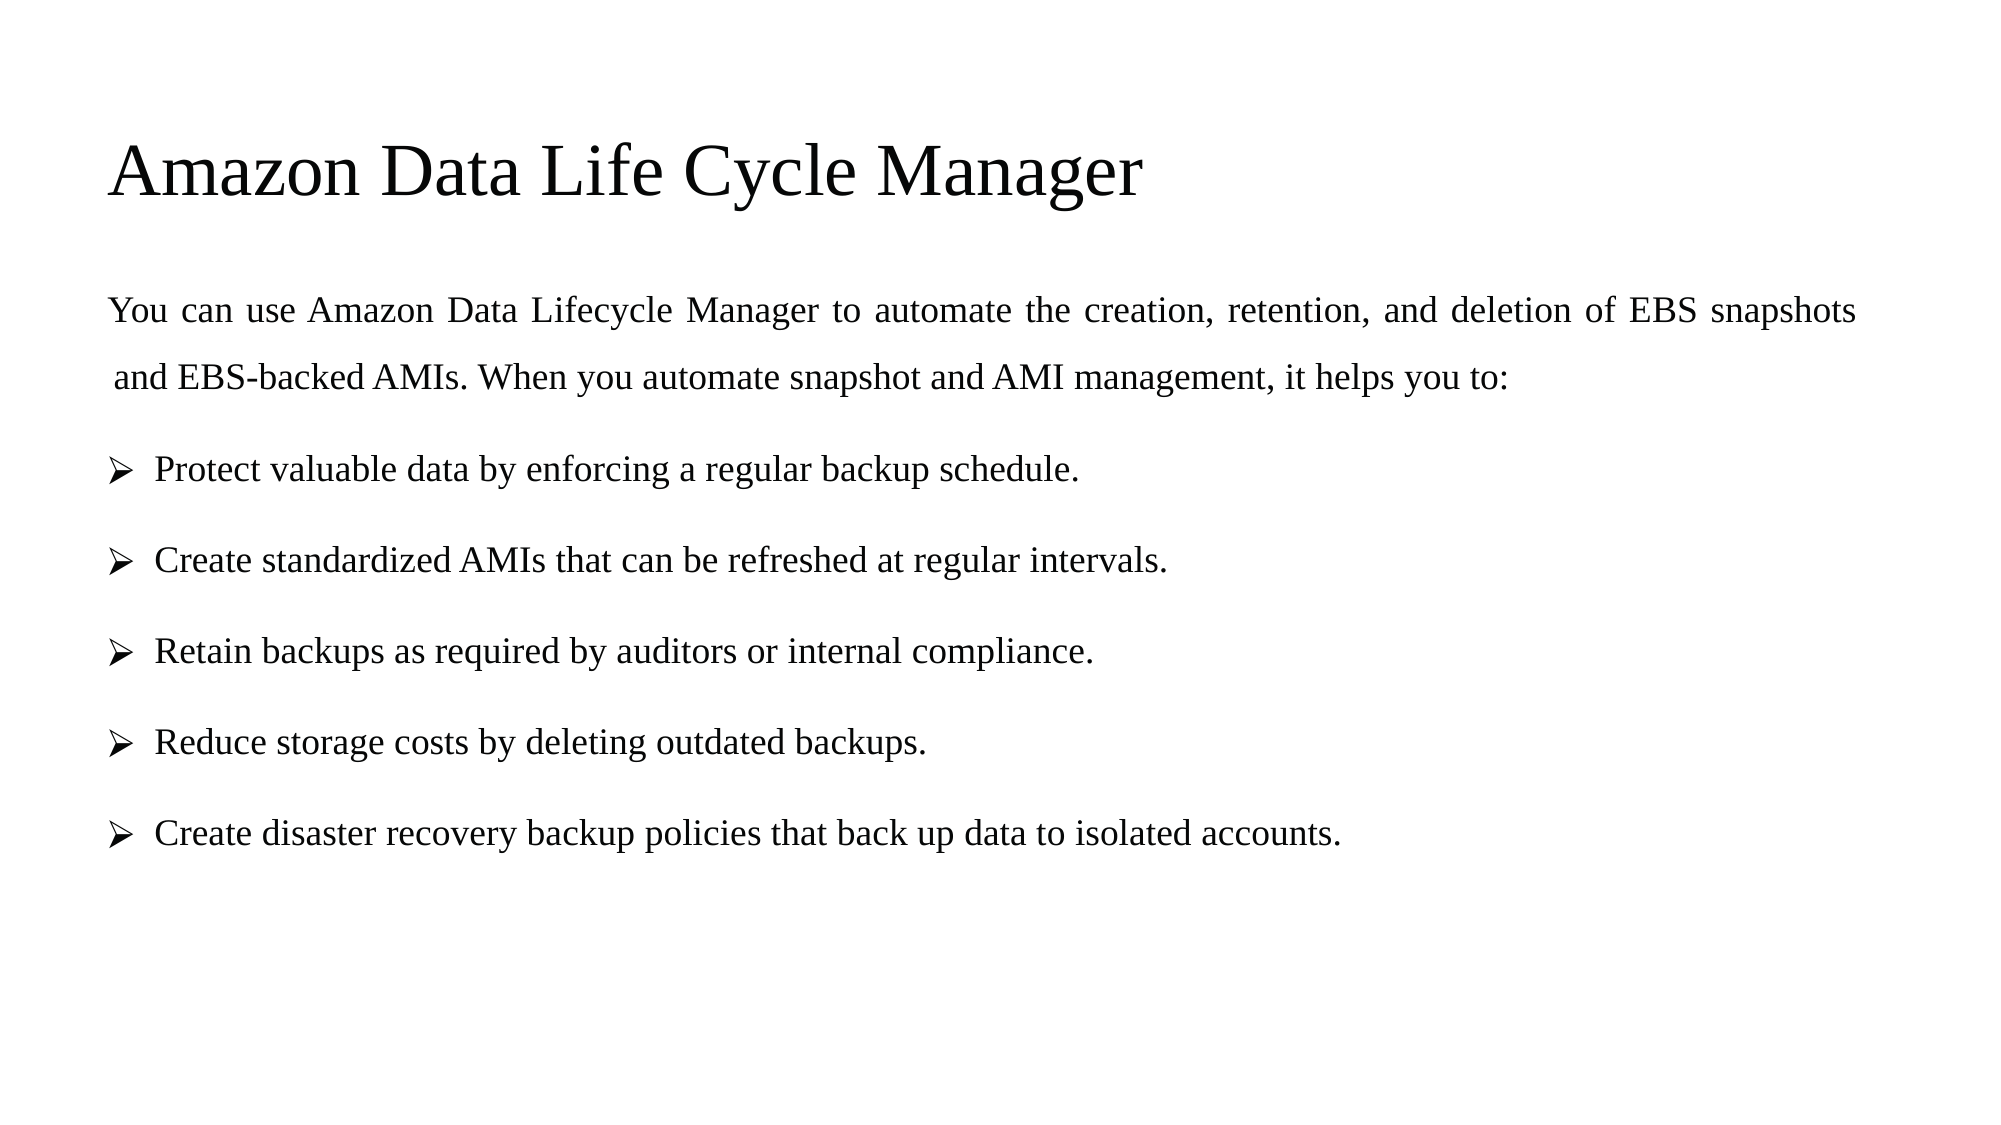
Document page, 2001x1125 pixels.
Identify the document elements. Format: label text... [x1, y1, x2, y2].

title Amazon Data Life Cycle Manager [92, 87, 1875, 254]
list You can use Amazon Data Lifecycle Manager to automate the creation, retention, and deletion of EBS snapshots and EBS-backed AMIs. When you automate snapshot and AMI management, it helps you to: Protect valuable data by enforcing a regular backup schedule. Create standardized AMIs that can be refreshed at regular intervals. Retain backups as required by auditors or internal compliance. Reduce storage costs by deleting outdated backups. Create disaster recovery backup policies that back up data to isolated accounts. [92, 254, 1875, 978]
